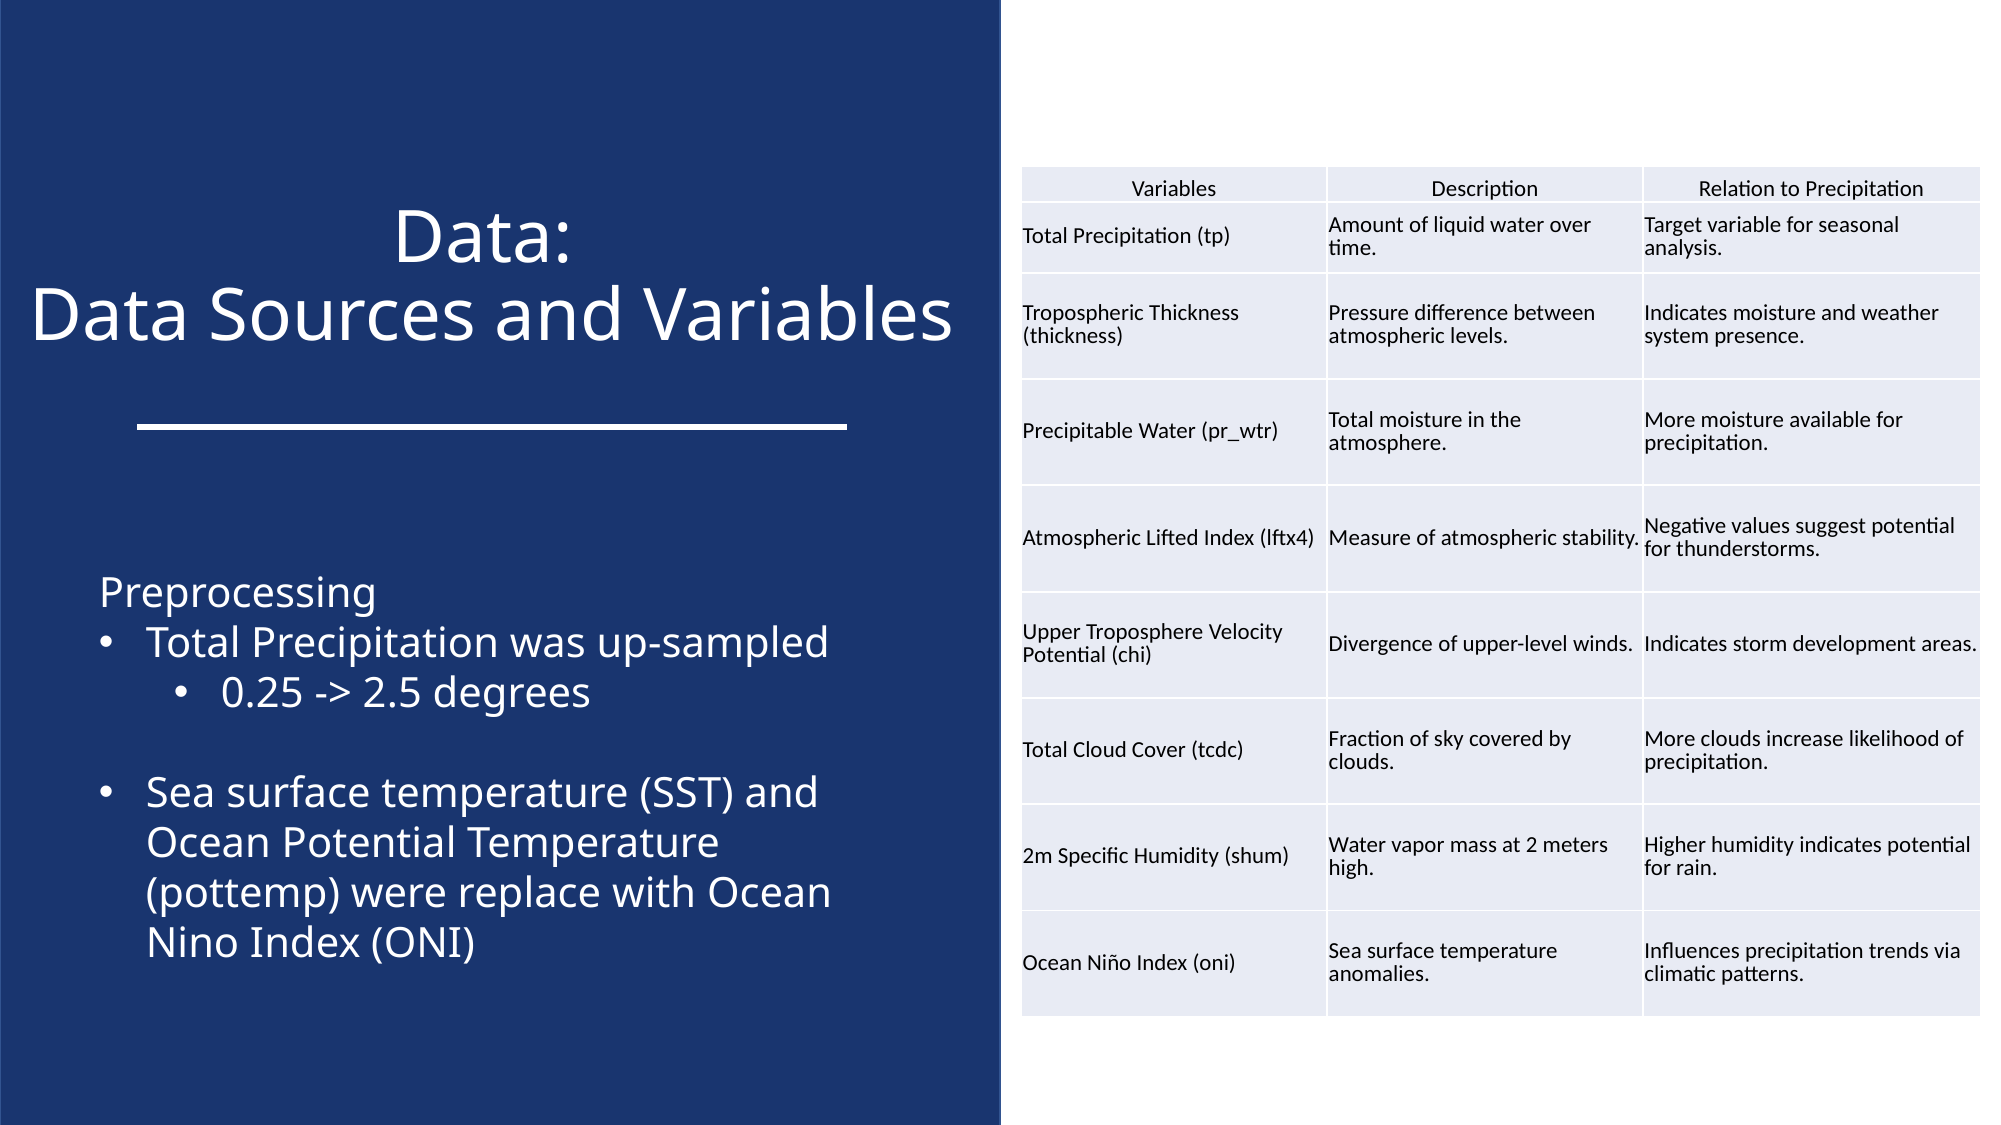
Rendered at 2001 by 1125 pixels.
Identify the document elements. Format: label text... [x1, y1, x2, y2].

text_box Preprocessing Total Precipitation was up-sampled 0.25 -> 2.5 degrees Sea surface temperature (SST) and Ocean Potential Temperature (pottemp) were replace with Ocean Nino Index (ONI) [84, 558, 916, 974]
table_cell Indicates moisture and weather system presence. [1644, 274, 1980, 378]
table_cell Higher humidity indicates potential for rain. [1644, 805, 1980, 910]
table_header Relation to Precipitation [1644, 167, 1980, 201]
table_cell Fraction of sky covered by clouds. [1328, 699, 1642, 803]
table_cell Upper Troposphere Velocity Potential (chi) [1022, 593, 1326, 697]
table_header Variables [1022, 167, 1326, 201]
table_cell Water vapor mass at 2 meters high. [1328, 805, 1642, 910]
table_cell Measure of atmospheric stability. [1328, 486, 1642, 591]
title Data: Data Sources and Variables [0, 166, 993, 390]
table_cell Total moisture in the atmosphere. [1328, 380, 1642, 484]
table_cell 2m Specific Humidity (shum) [1022, 805, 1326, 910]
table_cell More clouds increase likelihood of precipitation. [1644, 699, 1980, 803]
table_cell Total Cloud Cover (tcdc) [1022, 699, 1326, 803]
table_cell Precipitable Water (pr_wtr) [1022, 380, 1326, 484]
table_cell Negative values suggest potential for thunderstorms. [1644, 486, 1980, 591]
table_cell Amount of liquid water over time. [1328, 203, 1642, 272]
table_cell Divergence of upper-level winds. [1328, 593, 1642, 697]
table_cell Target variable for seasonal analysis. [1644, 203, 1980, 272]
table_cell Ocean Niño Index (oni) [1022, 911, 1326, 1016]
table_header Description [1328, 167, 1642, 201]
table_cell Indicates storm development areas. [1644, 593, 1980, 697]
table_cell Total Precipitation (tp) [1022, 203, 1326, 272]
text_box [0, 0, 1001, 1125]
table_cell Sea surface temperature anomalies. [1328, 911, 1642, 1016]
table_cell More moisture available for precipitation. [1644, 380, 1980, 484]
table_cell Pressure difference between atmospheric levels. [1328, 274, 1642, 378]
table_cell Atmospheric Lifted Index (lftx4) [1022, 486, 1326, 591]
table_cell Tropospheric Thickness (thickness) [1022, 274, 1326, 378]
table_cell Influences precipitation trends via climatic patterns. [1644, 911, 1980, 1016]
